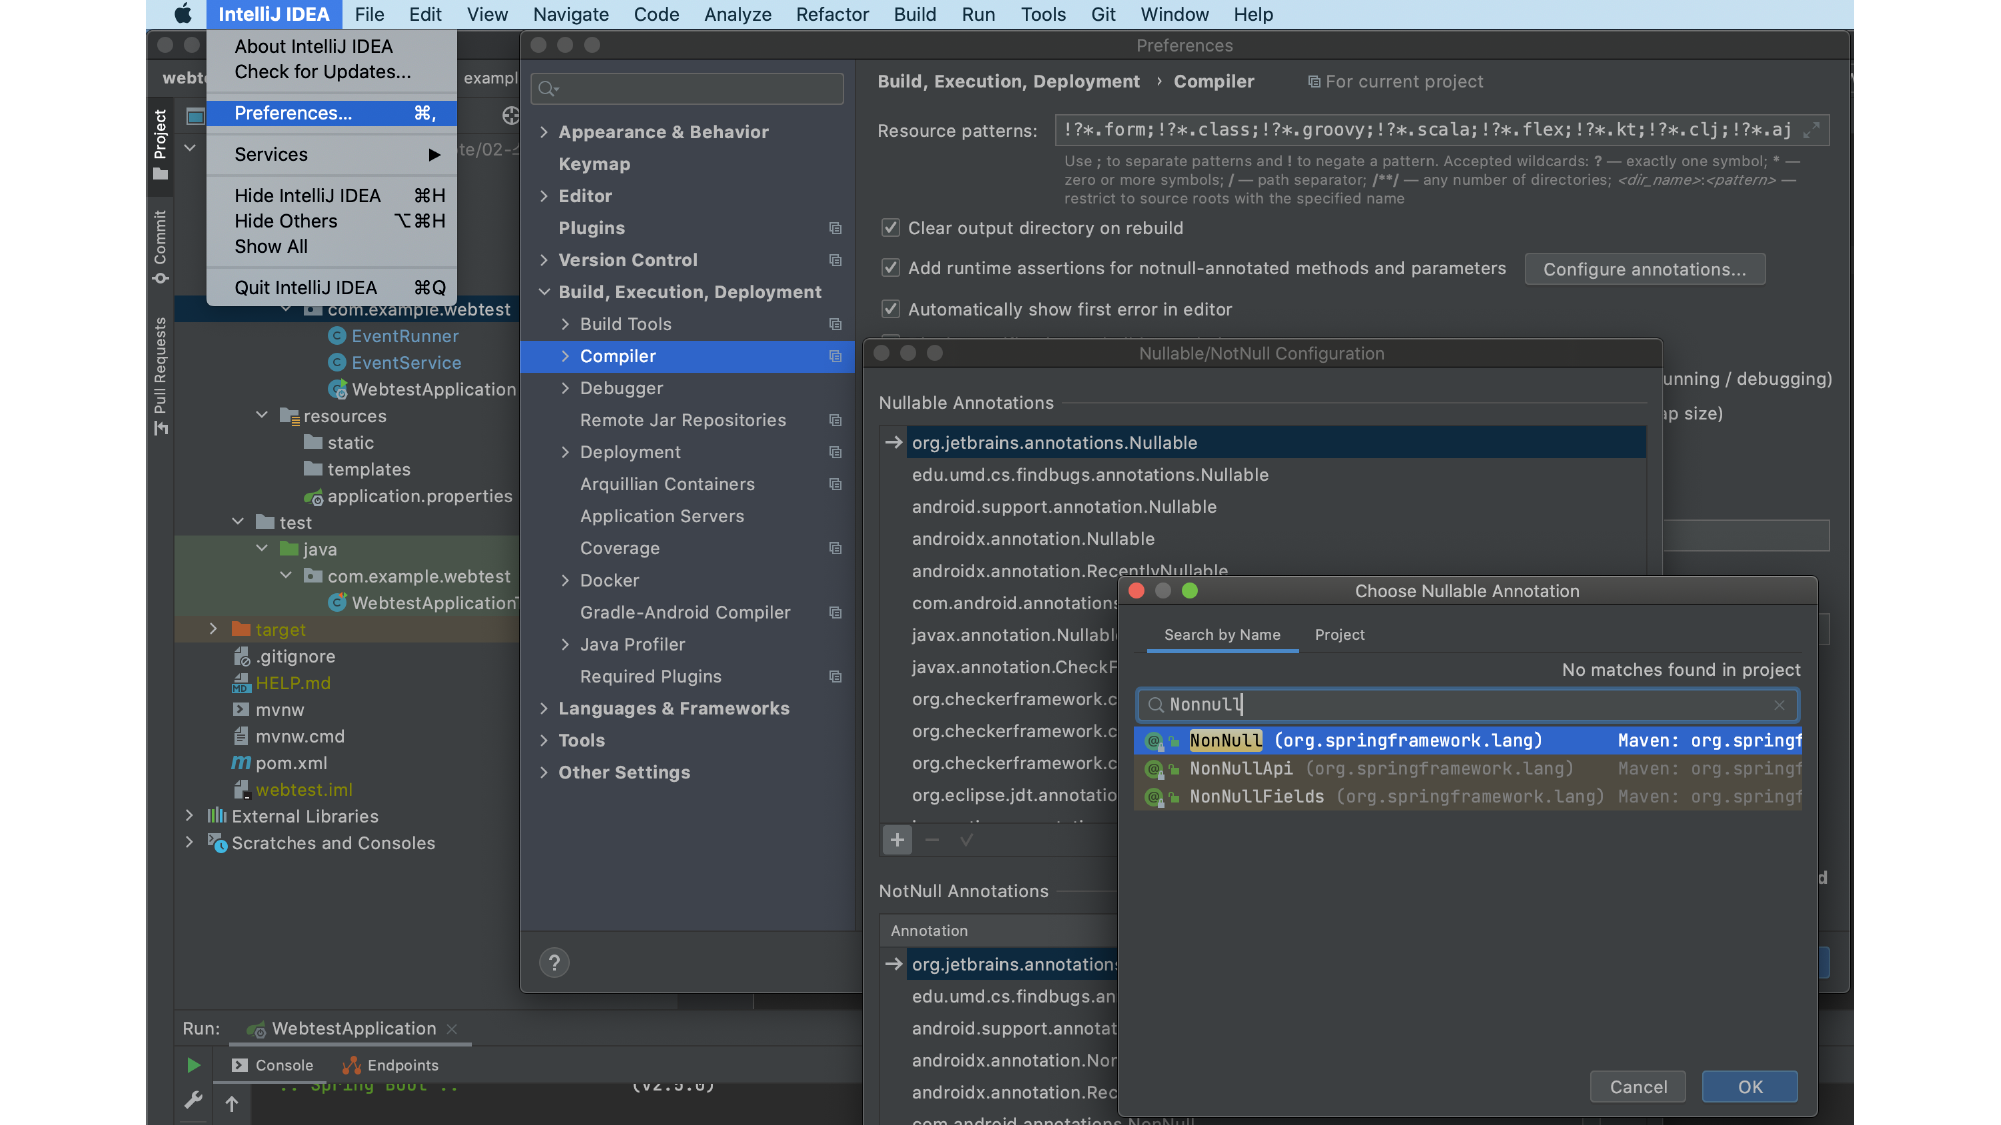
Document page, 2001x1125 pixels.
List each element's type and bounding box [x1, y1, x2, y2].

picture [146, 0, 1854, 1125]
